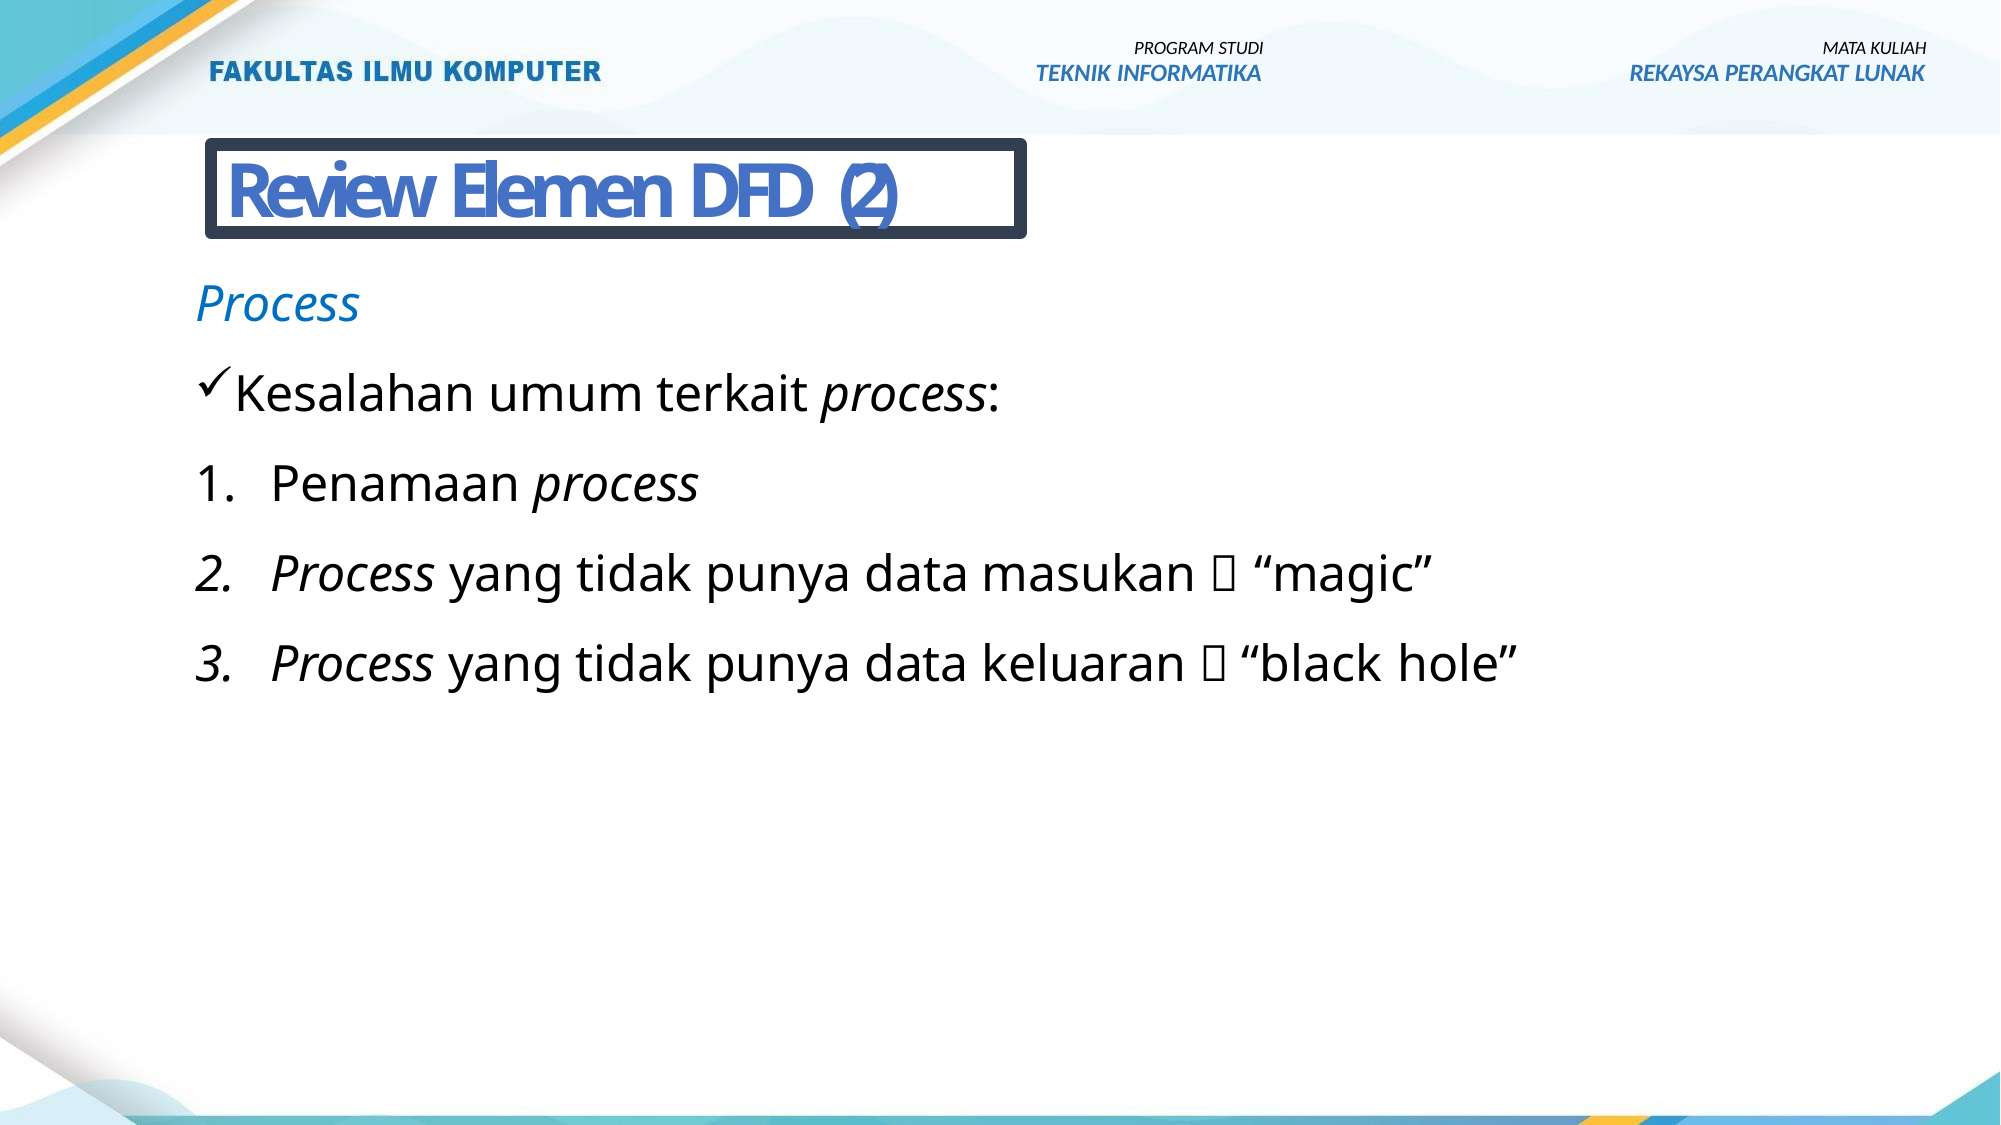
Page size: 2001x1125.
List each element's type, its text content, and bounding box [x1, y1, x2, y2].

text_box PROGRAM STUDI TEKNIK INFORMATIKA [1033, 35, 1268, 87]
text_box Process Kesalahan umum terkait process: Penamaan process Process yang tidak punya data masukan  “magic” Process yang tidak punya data keluaran  “black hole” [192, 239, 1531, 692]
text_box Review Elemen DFD (2) [211, 144, 1021, 233]
picture [0, 0, 2000, 1125]
text_box MATA KULIAH REKAYSA PERANGKAT LUNAK [1627, 35, 1933, 87]
